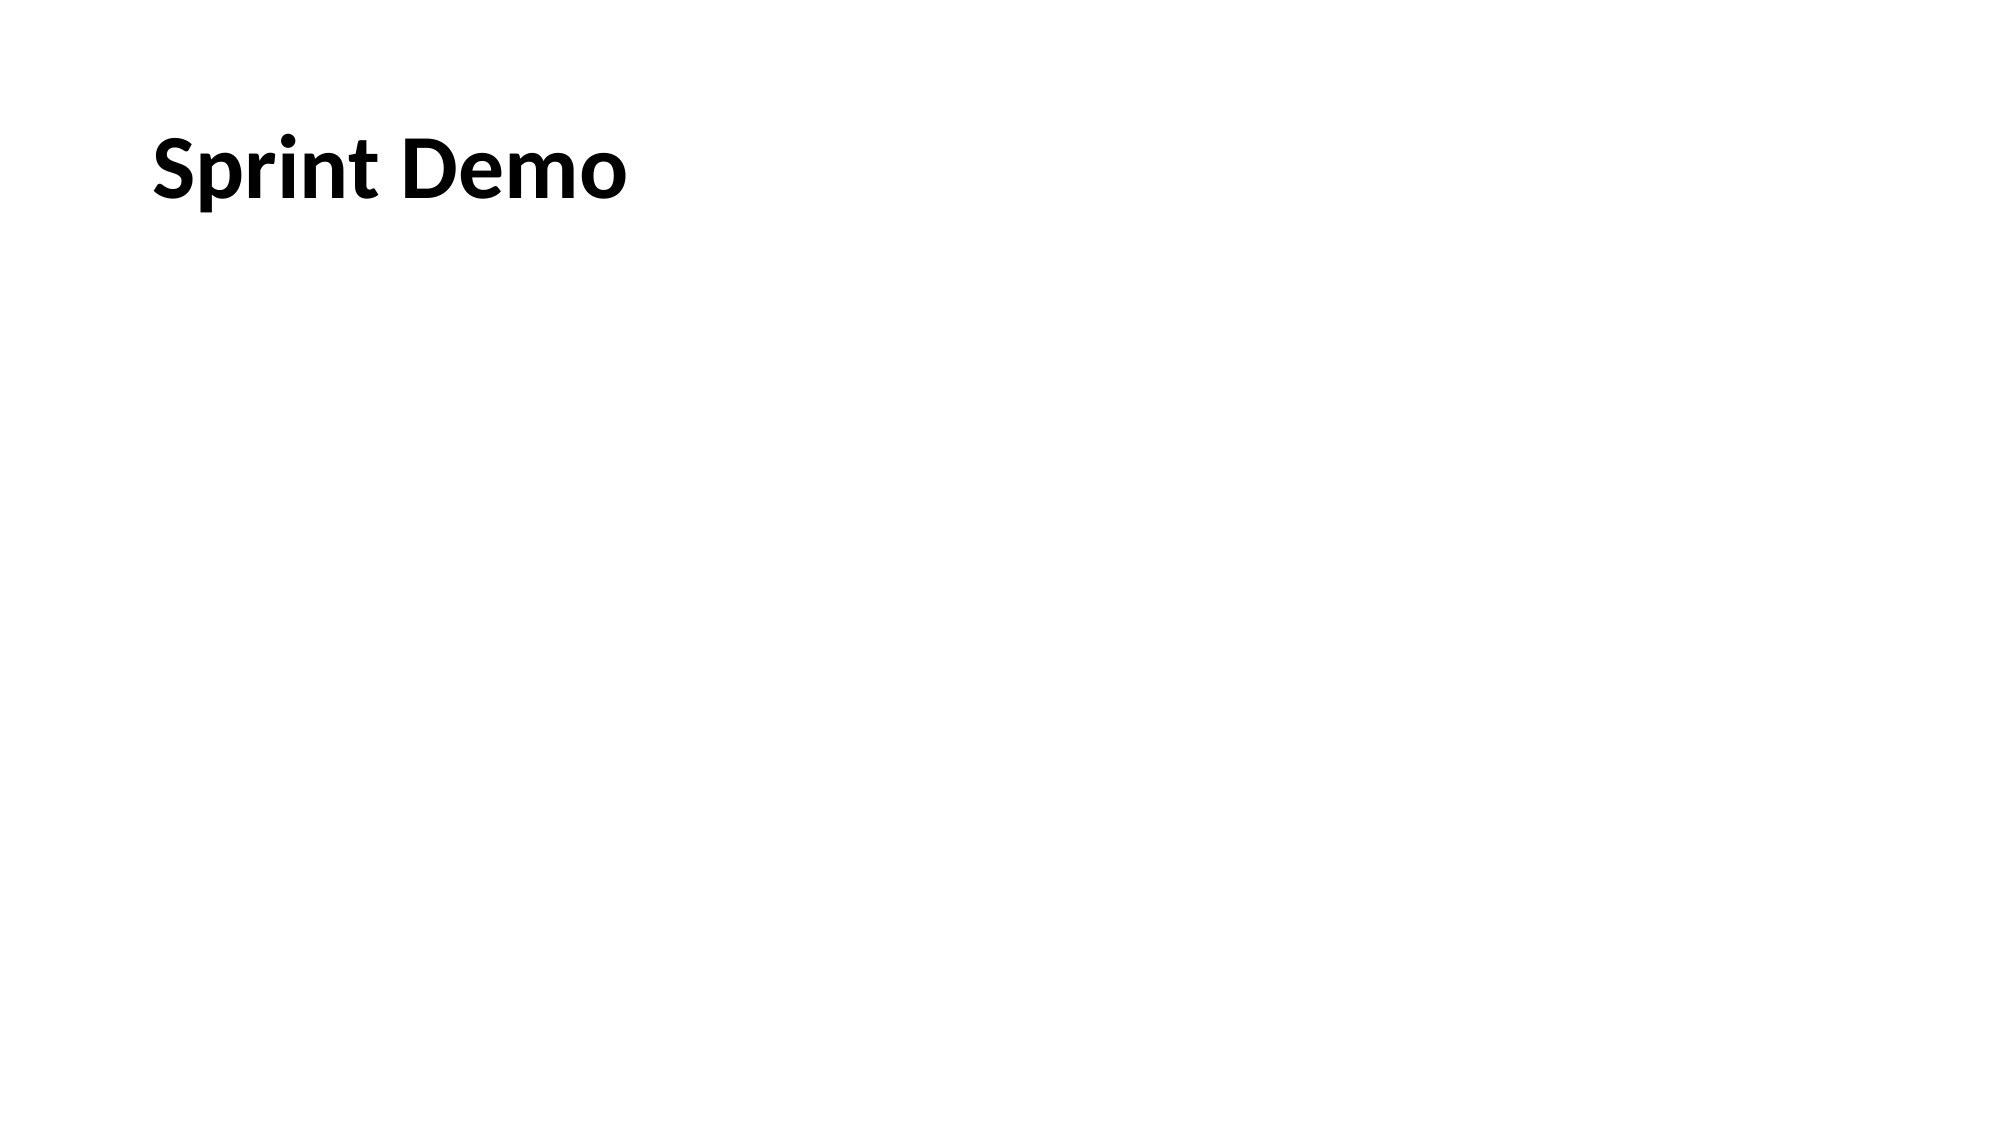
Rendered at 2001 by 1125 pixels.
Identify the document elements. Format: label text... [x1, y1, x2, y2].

title Sprint Demo [137, 59, 1863, 278]
